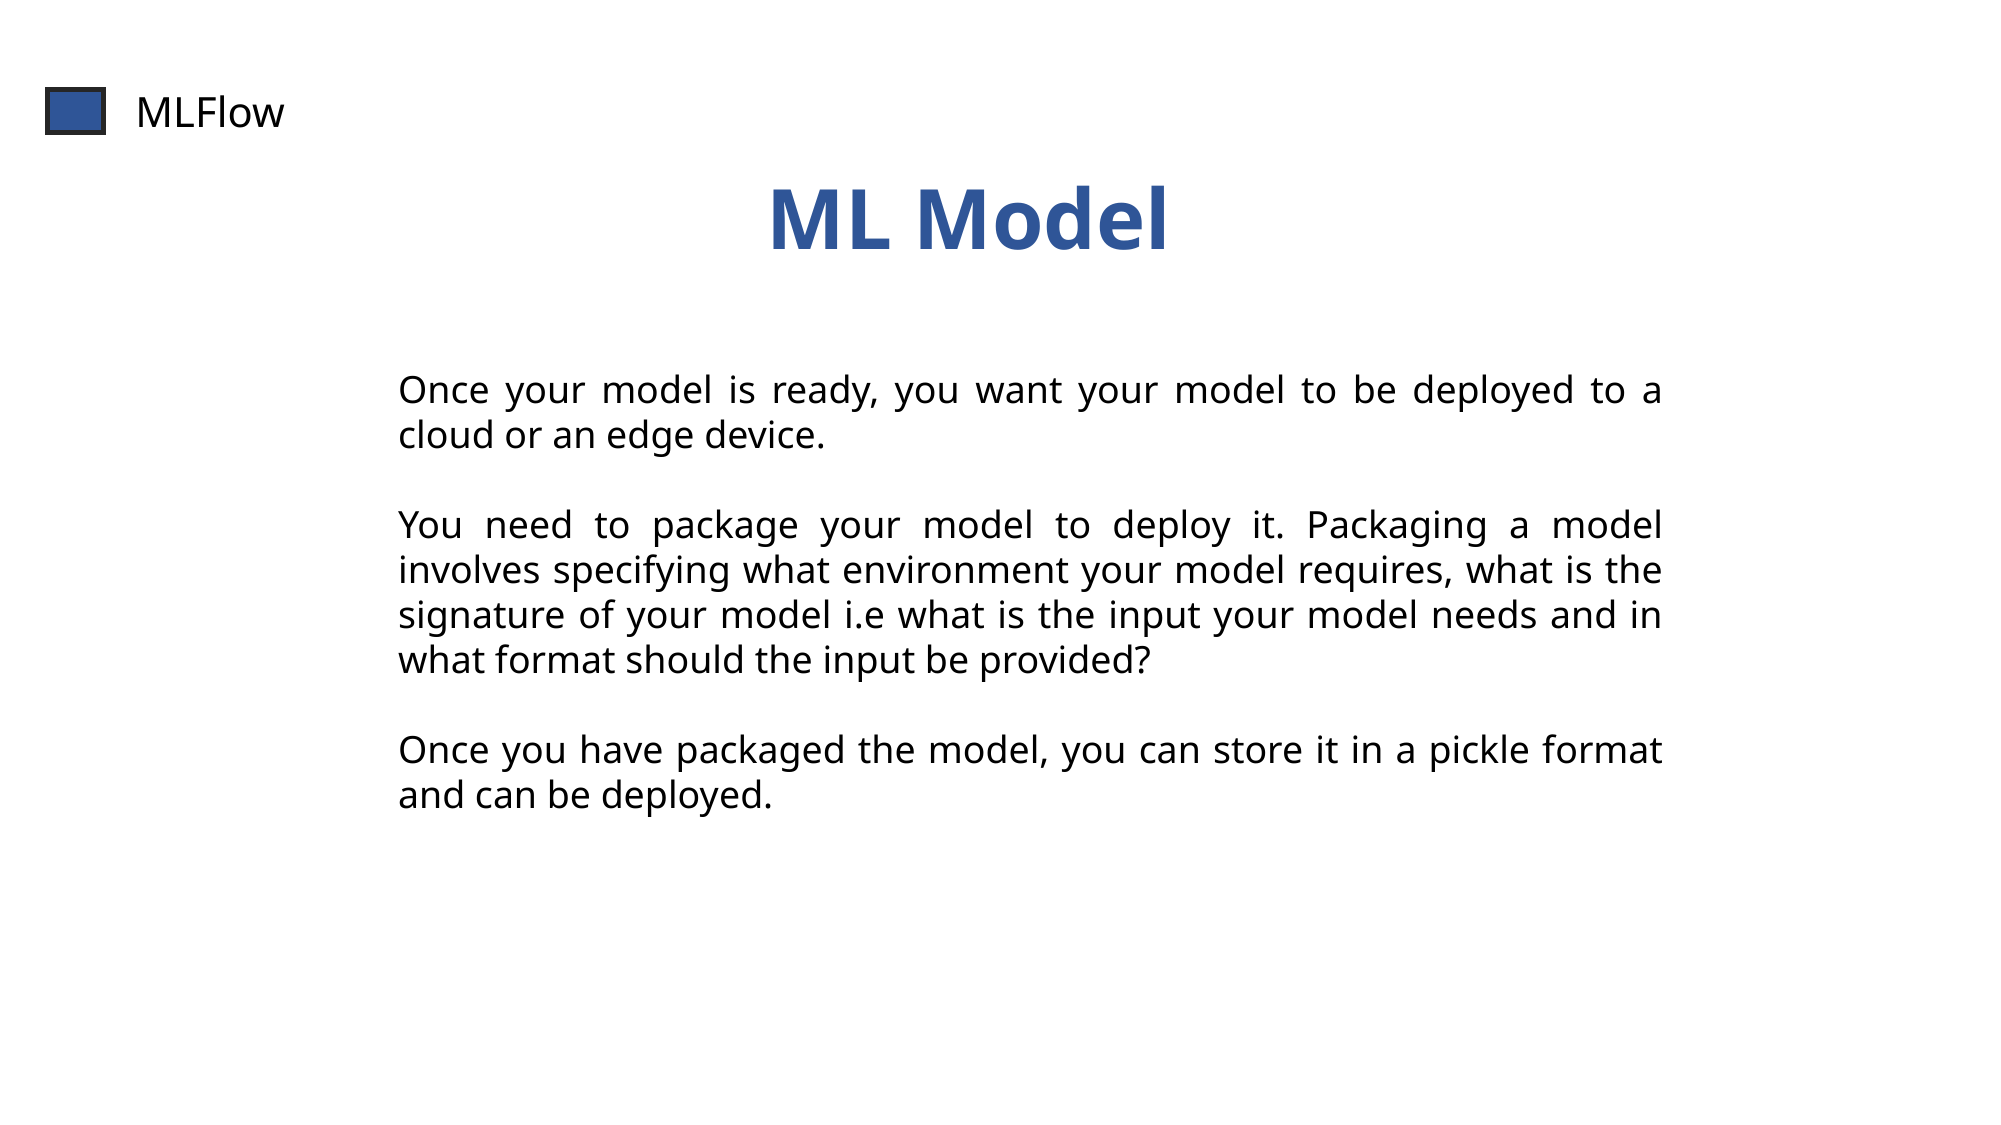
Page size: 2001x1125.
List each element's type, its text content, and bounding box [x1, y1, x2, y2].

text_box MLFlow [120, 78, 300, 143]
text_box Once your model is ready, you want your model to be deployed to a cloud or an edge device. You need to package your model to deploy it. Packaging a model involves specifying what environment your model requires, what is the signature of your model i.e what is the input your model needs and in what format should the input be provided? Once you have packaged the model, you can store it in a pickle format and can be deployed. [383, 358, 1679, 824]
text_box [46, 89, 104, 133]
text_box ML Model [600, 159, 1360, 274]
